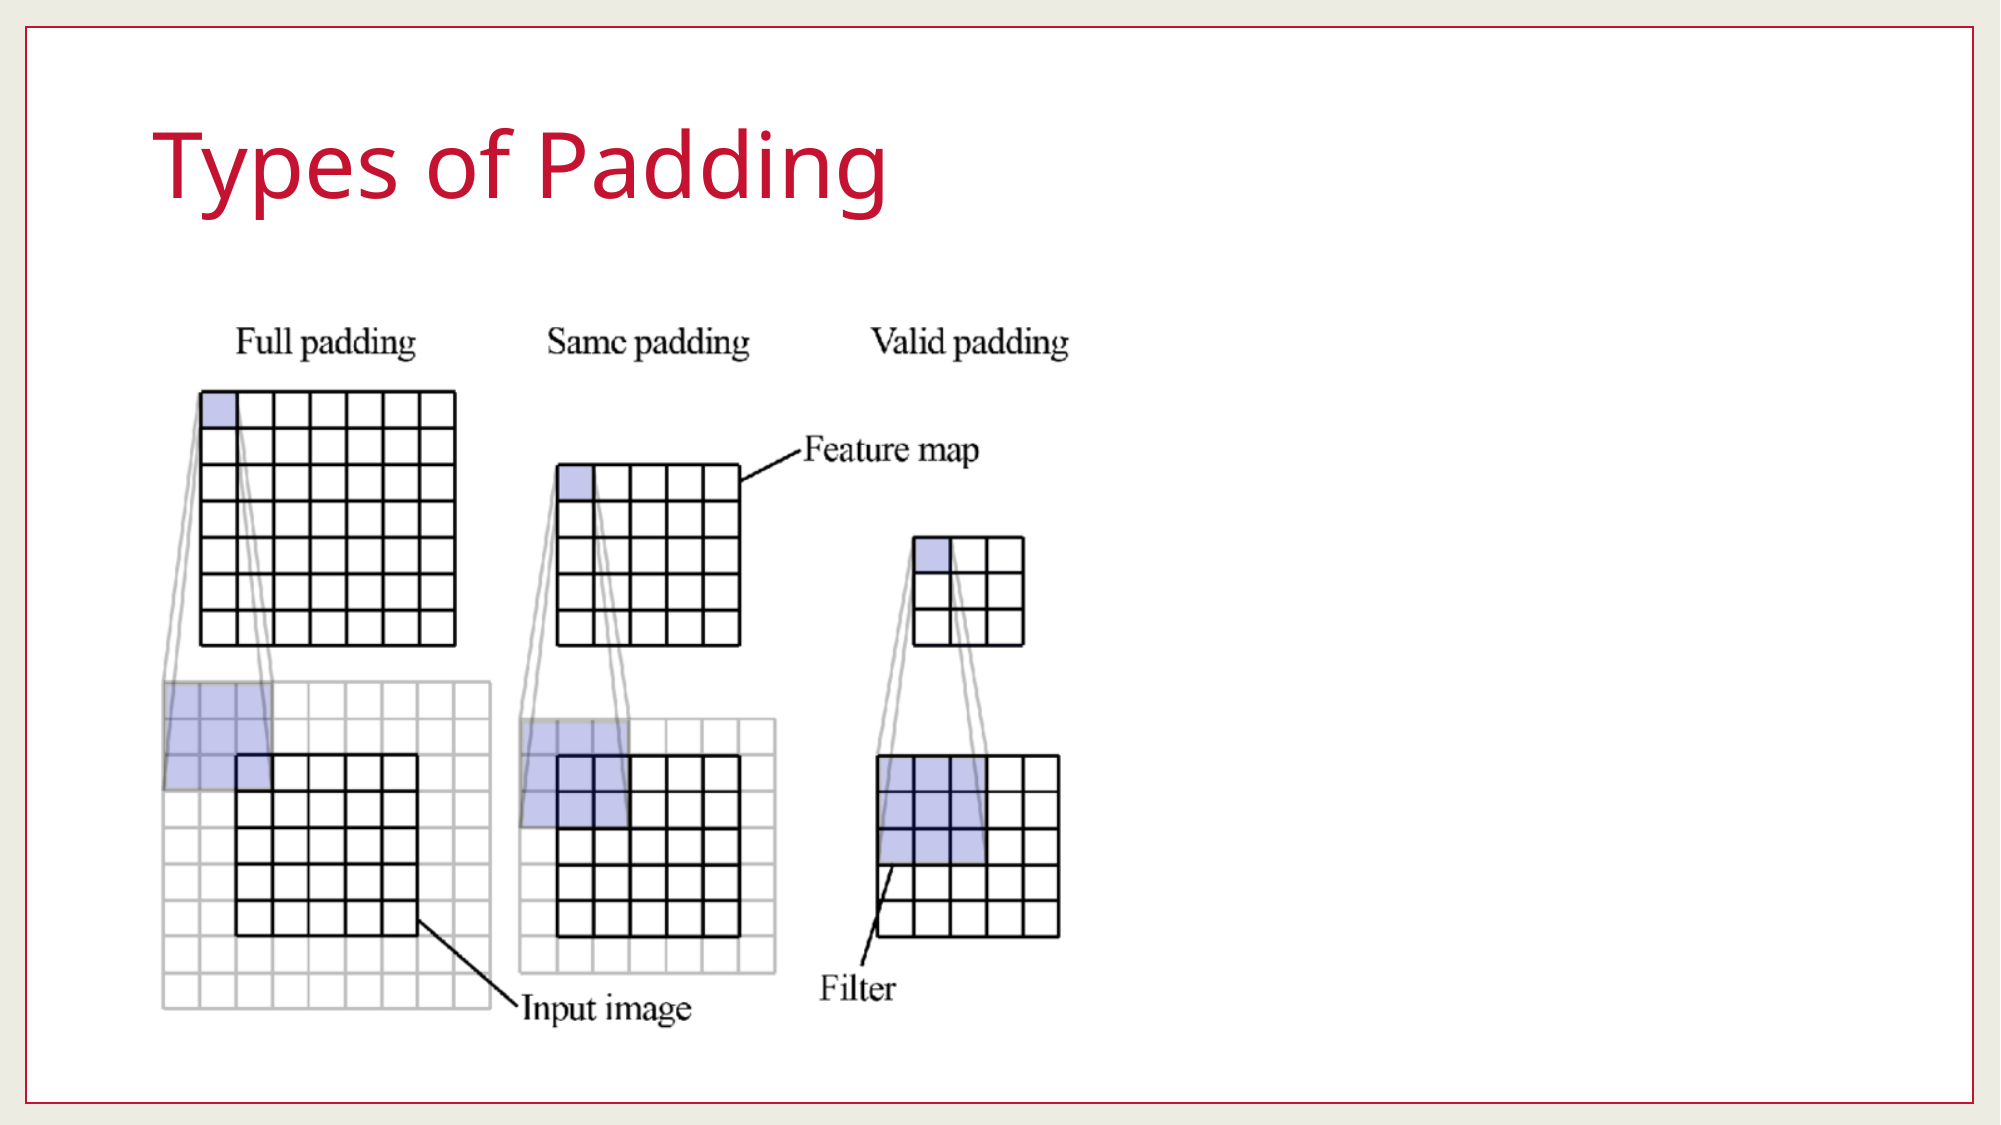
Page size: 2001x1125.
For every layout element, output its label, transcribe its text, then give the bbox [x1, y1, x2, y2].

title Types of Padding [137, 59, 1863, 278]
picture [115, 305, 1180, 1081]
